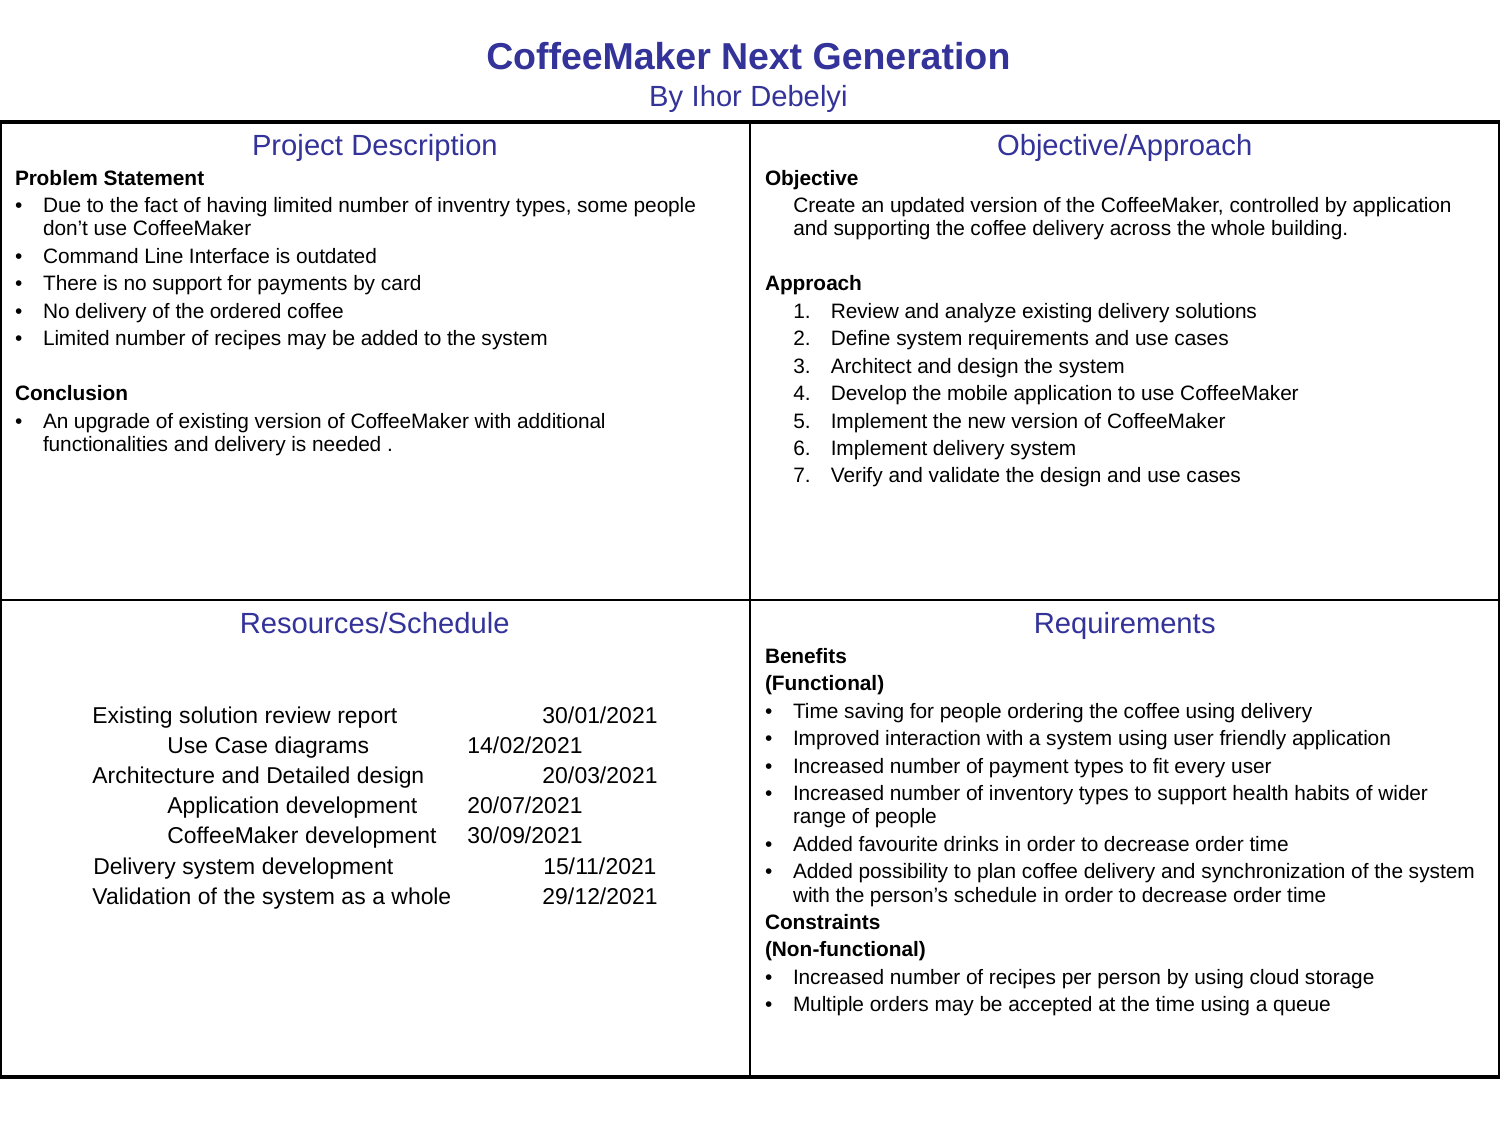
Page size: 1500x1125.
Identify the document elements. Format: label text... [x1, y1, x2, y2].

table_header Objective/Approach Objective Create an updated version of the CoffeeMaker, controlled by application and supporting the coffee delivery across the whole building. Approach Review and analyze existing delivery solutions Define system requirements and use cases Architect and design the system Develop the mobile application to use CoffeeMaker Implement the new version of CoffeeMaker Implement delivery system Verify and validate the design and use cases [751, 124, 1498, 599]
table_header Project Description Problem Statement Due to the fact of having limited number of inventry types, some people don’t use CoffeeMaker Command Line Interface is outdated There is no support for payments by card No delivery of the ordered coffee Limited number of recipes may be added to the system Conclusion An upgrade of existing version of CoffeeMaker with additional functionalities and delivery is needed . [2, 124, 749, 599]
table_cell Resources/Schedule Existing solution review report 30/01/2021 Use Case diagrams 14/02/2021 Architecture and Detailed design 20/03/2021 Application development 20/07/2021 CoffeeMaker development 30/09/2021 Delivery system development 15/11/2021 Validation of the system as a whole 29/12/2021 [2, 601, 749, 1075]
table_cell Requirements Benefits (Functional) Time saving for people ordering the coffee using delivery Improved interaction with a system using user friendly application Increased number of payment types to fit every user Increased number of inventory types to support health habits of wider range of people Added favourite drinks in order to decrease order time Added possibility to plan coffee delivery and synchronization of the system with the person’s schedule in order to decrease order time Constraints (Non-functional) Increased number of recipes per person by using cloud storage Multiple orders may be accepted at the time using a queue [751, 601, 1498, 1075]
text_box CoffeeMaker Next Generation By Ihor Debelyi [123, 24, 1374, 120]
